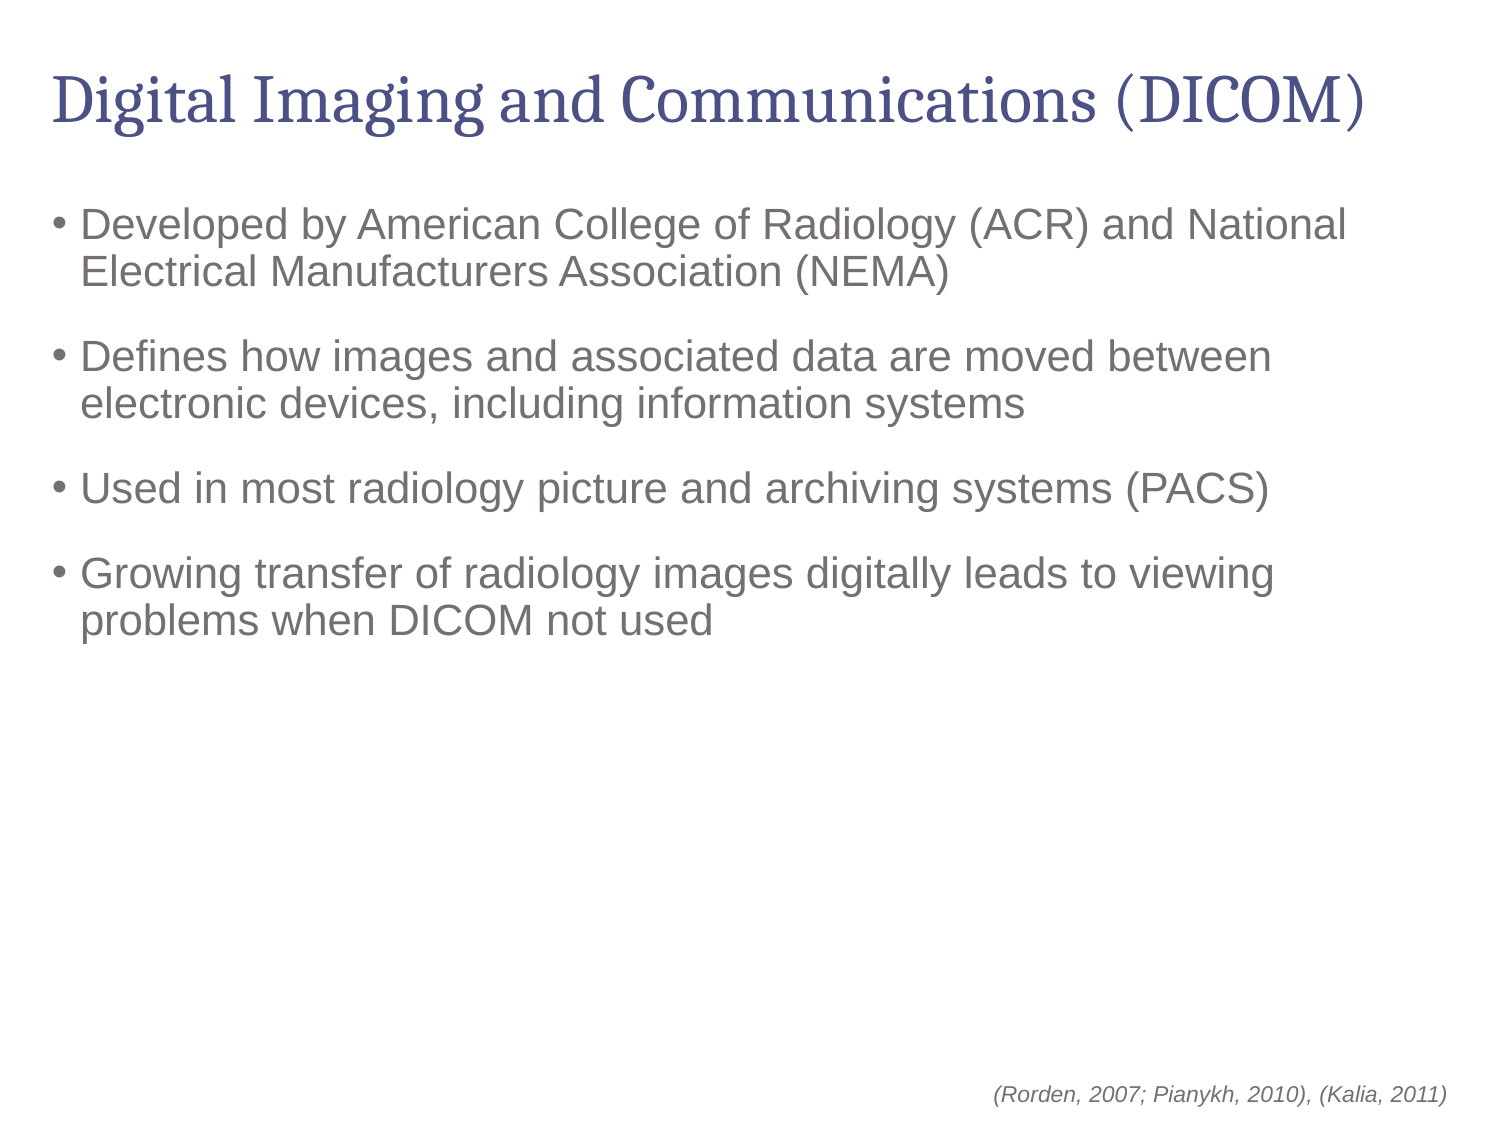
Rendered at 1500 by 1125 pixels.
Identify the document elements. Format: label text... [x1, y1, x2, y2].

list (Rorden, 2007; Pianykh, 2010), (Kalia, 2011) [687, 1075, 1464, 1113]
title Digital Imaging and Communications (DICOM) [36, 25, 1464, 175]
list Developed by American College of Radiology (ACR) and National Electrical Manufacturers Association (NEMA) Defines how images and associated data are moved between electronic devices, including information systems Used in most radiology picture and archiving systems (PACS) Growing transfer of radiology images digitally leads to viewing problems when DICOM not used [36, 194, 1464, 1057]
